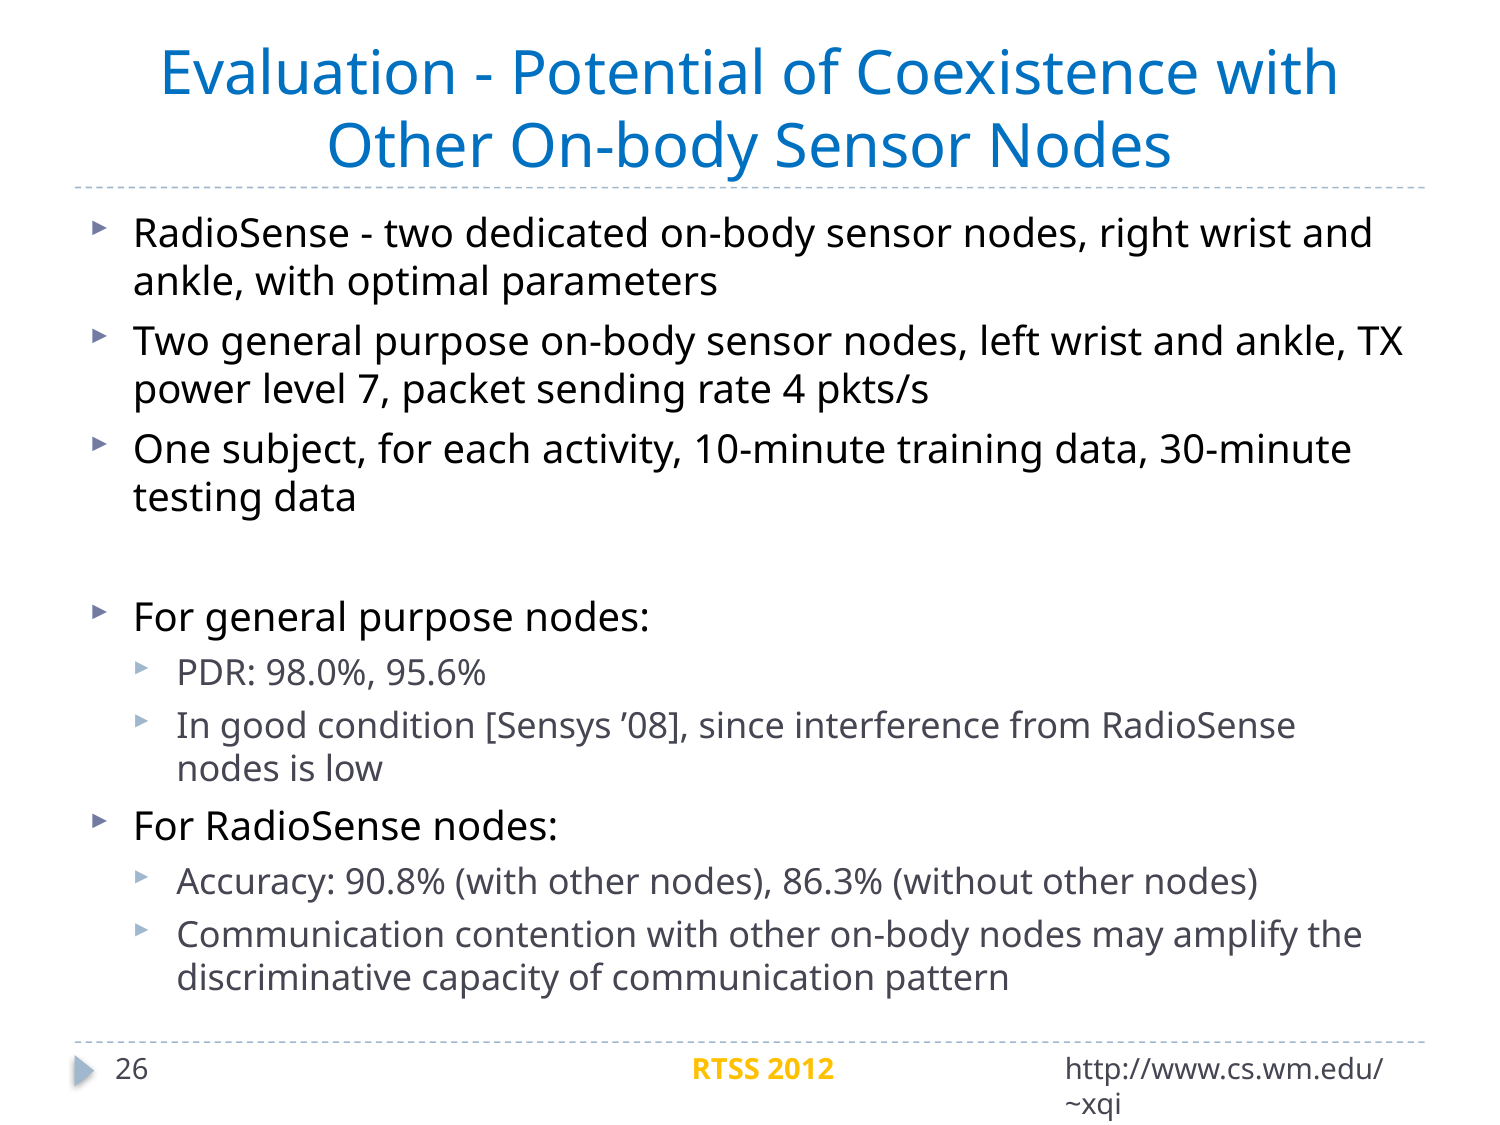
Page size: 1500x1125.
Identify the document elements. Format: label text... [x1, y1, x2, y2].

footer RTSS 2012 [475, 1042, 1051, 1103]
title Evaluation - Potential of Coexistence with Other On-body Sensor Nodes [75, 24, 1425, 188]
list RadioSense - two dedicated on-body sensor nodes, right wrist and ankle, with optimal parameters Two general purpose on-body sensor nodes, left wrist and ankle, TX power level 7, packet sending rate 4 pkts/s One subject, for each activity, 10-minute training data, 30-minute testing data For general purpose nodes: PDR: 98.0%, 95.6% In good condition [Sensys ’08], since interference from RadioSense nodes is low For RadioSense nodes: Accuracy: 90.8% (with other nodes), 86.3% (without other nodes) Communication contention with other on-body nodes may amplify the discriminative capacity of communication pattern [75, 200, 1425, 1010]
slide_number 26 [100, 1042, 426, 1103]
slide_number http://www.cs.wm.edu/~xqi [1051, 1042, 1426, 1103]
